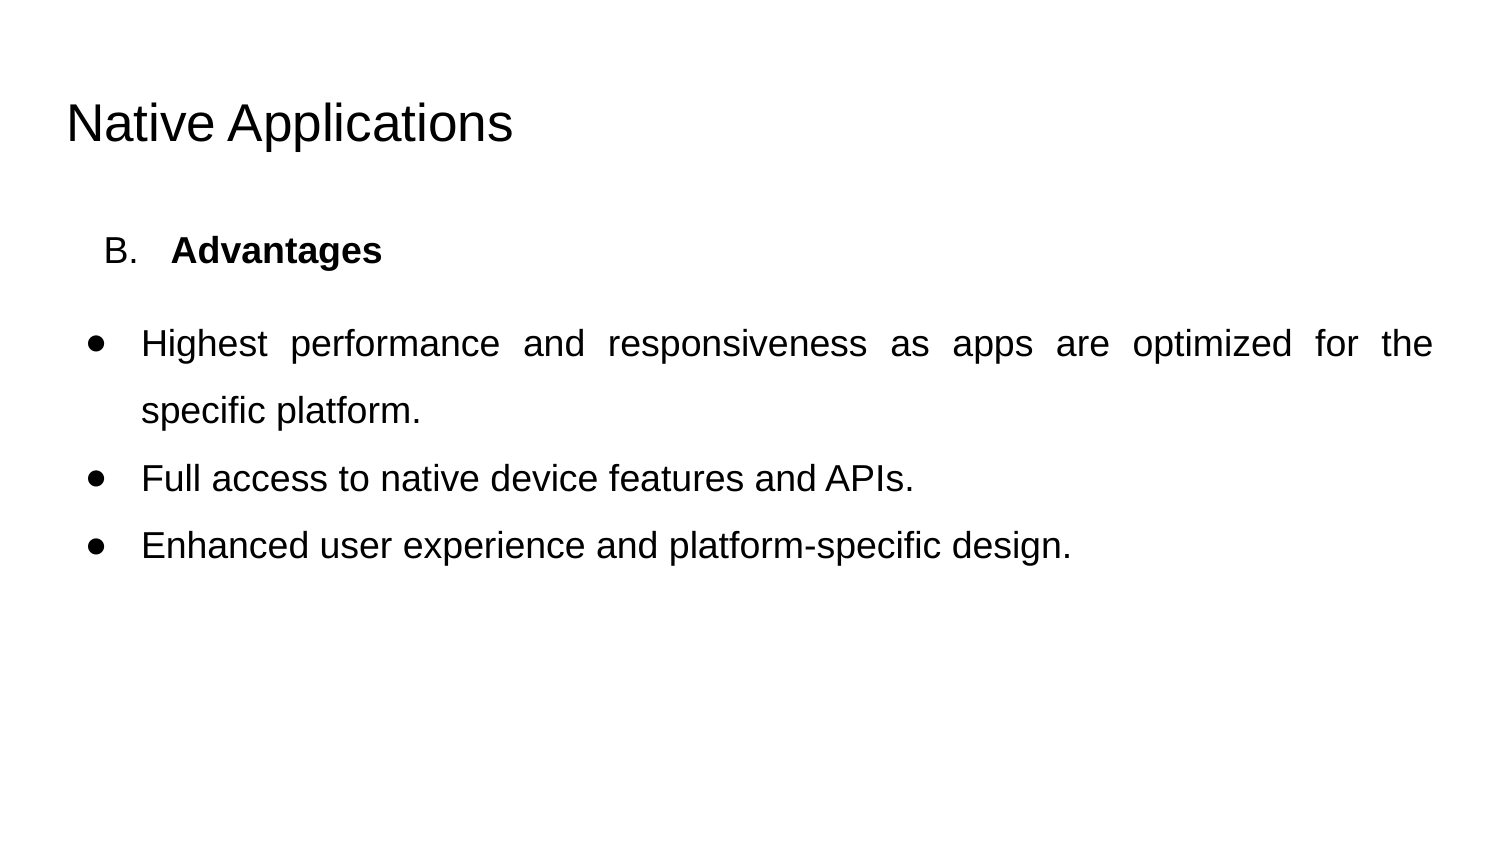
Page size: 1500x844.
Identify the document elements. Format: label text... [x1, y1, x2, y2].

list B. Advantages Highest performance and responsiveness as apps are optimized for the specific platform. Full access to native device features and APIs. Enhanced user experience and platform-specific design. [51, 189, 1449, 750]
title Native Applications [51, 72, 1449, 167]
